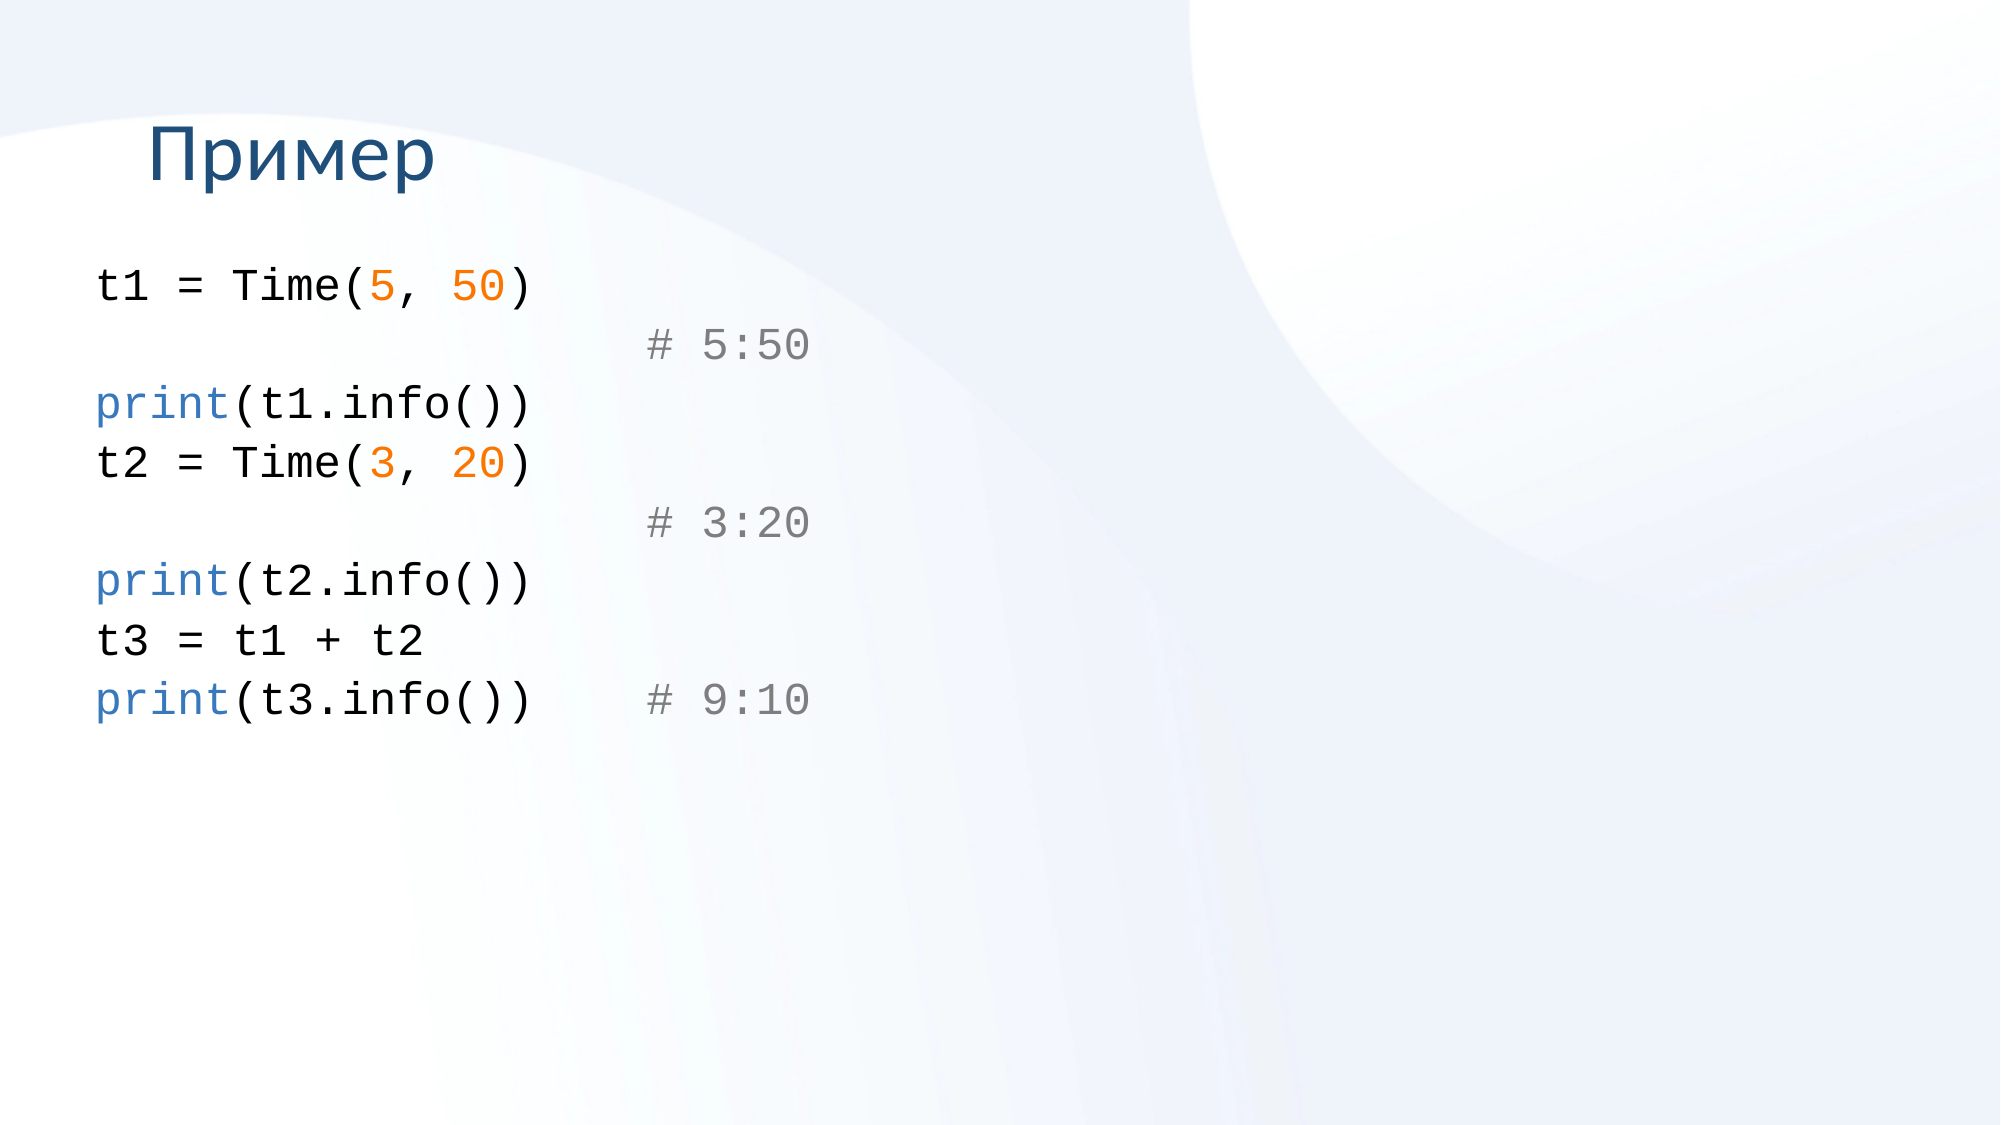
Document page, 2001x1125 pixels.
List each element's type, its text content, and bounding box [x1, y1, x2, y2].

text_box # 9:10 [645, 667, 814, 724]
text_box t1 = Time(5, 50) print(t1.info()) [93, 249, 538, 426]
picture [0, 0, 2001, 1125]
text_box # 5:50 [645, 312, 814, 369]
text_box t2 = Time(3, 20) print(t2.info()) [93, 426, 538, 604]
text_box # 3:20 [645, 489, 814, 547]
text_box Пример [146, 96, 702, 198]
text_box t3 = t1 + t2 print(t3.info()) [93, 604, 538, 724]
